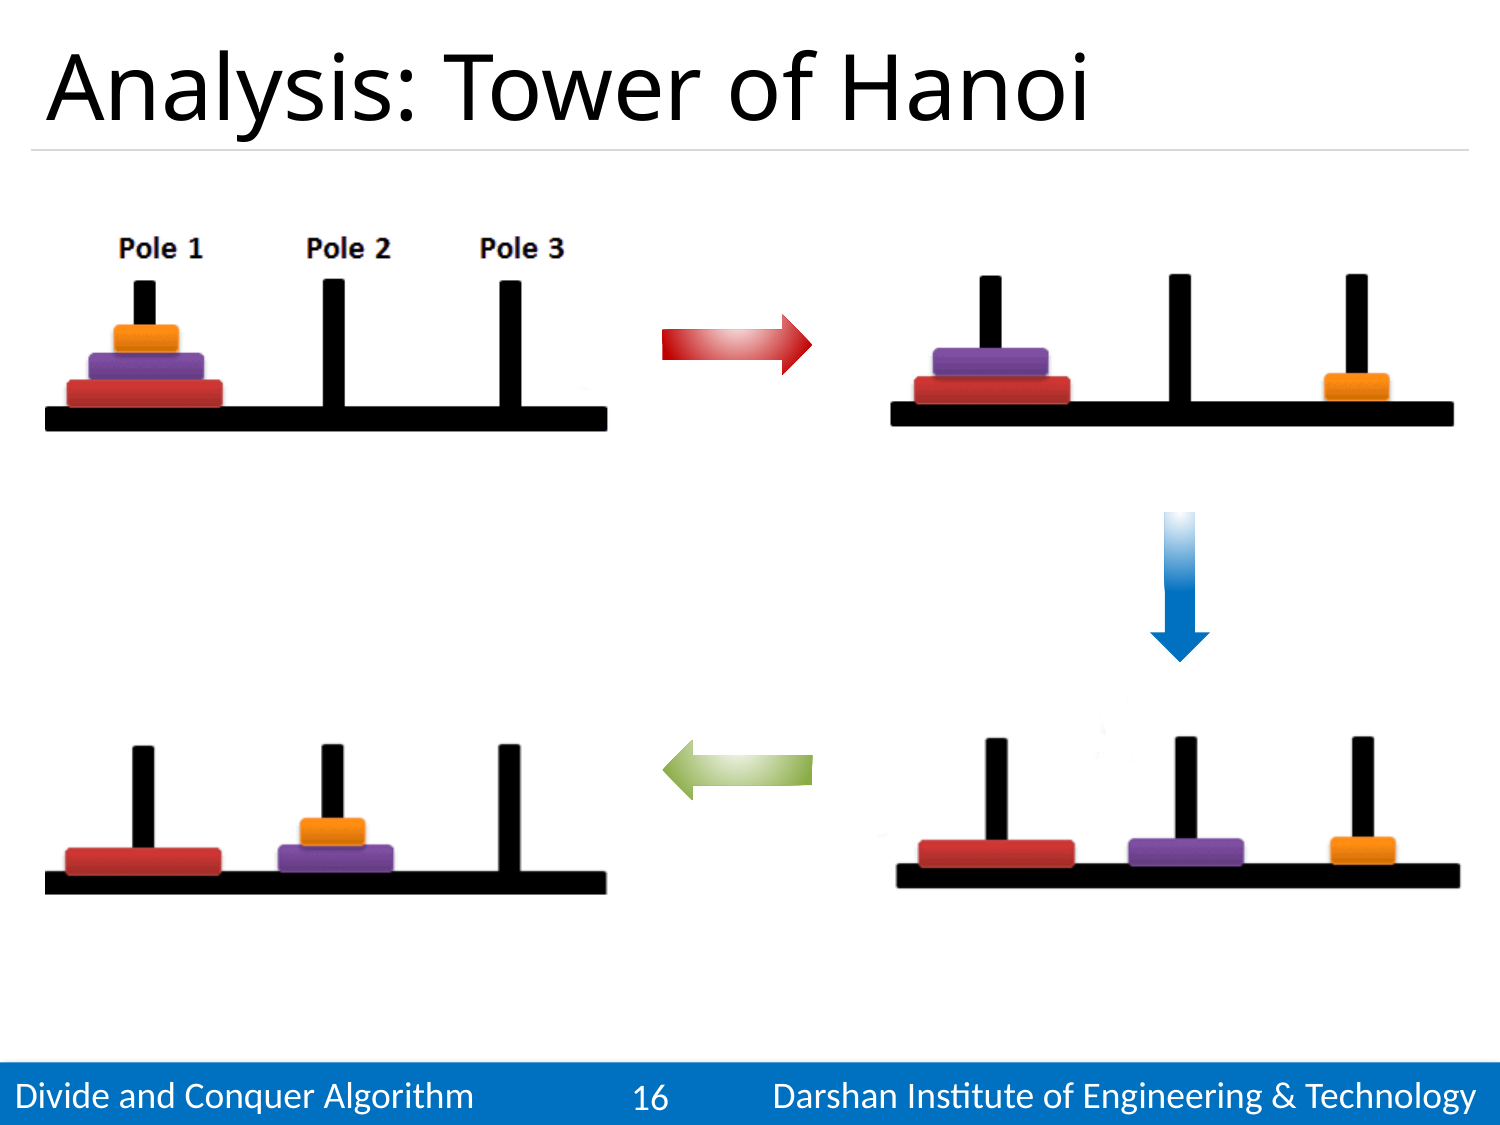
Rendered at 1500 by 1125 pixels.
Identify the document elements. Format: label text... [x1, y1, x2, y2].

picture [44, 224, 618, 438]
slide_number 16 [612, 1065, 688, 1125]
text_box [660, 313, 815, 377]
text_box [660, 738, 815, 802]
text_box [1148, 510, 1212, 665]
picture [872, 224, 1463, 434]
picture [877, 685, 1463, 899]
title Analysis: Tower of Hanoi [31, 17, 1469, 150]
picture [44, 677, 618, 899]
